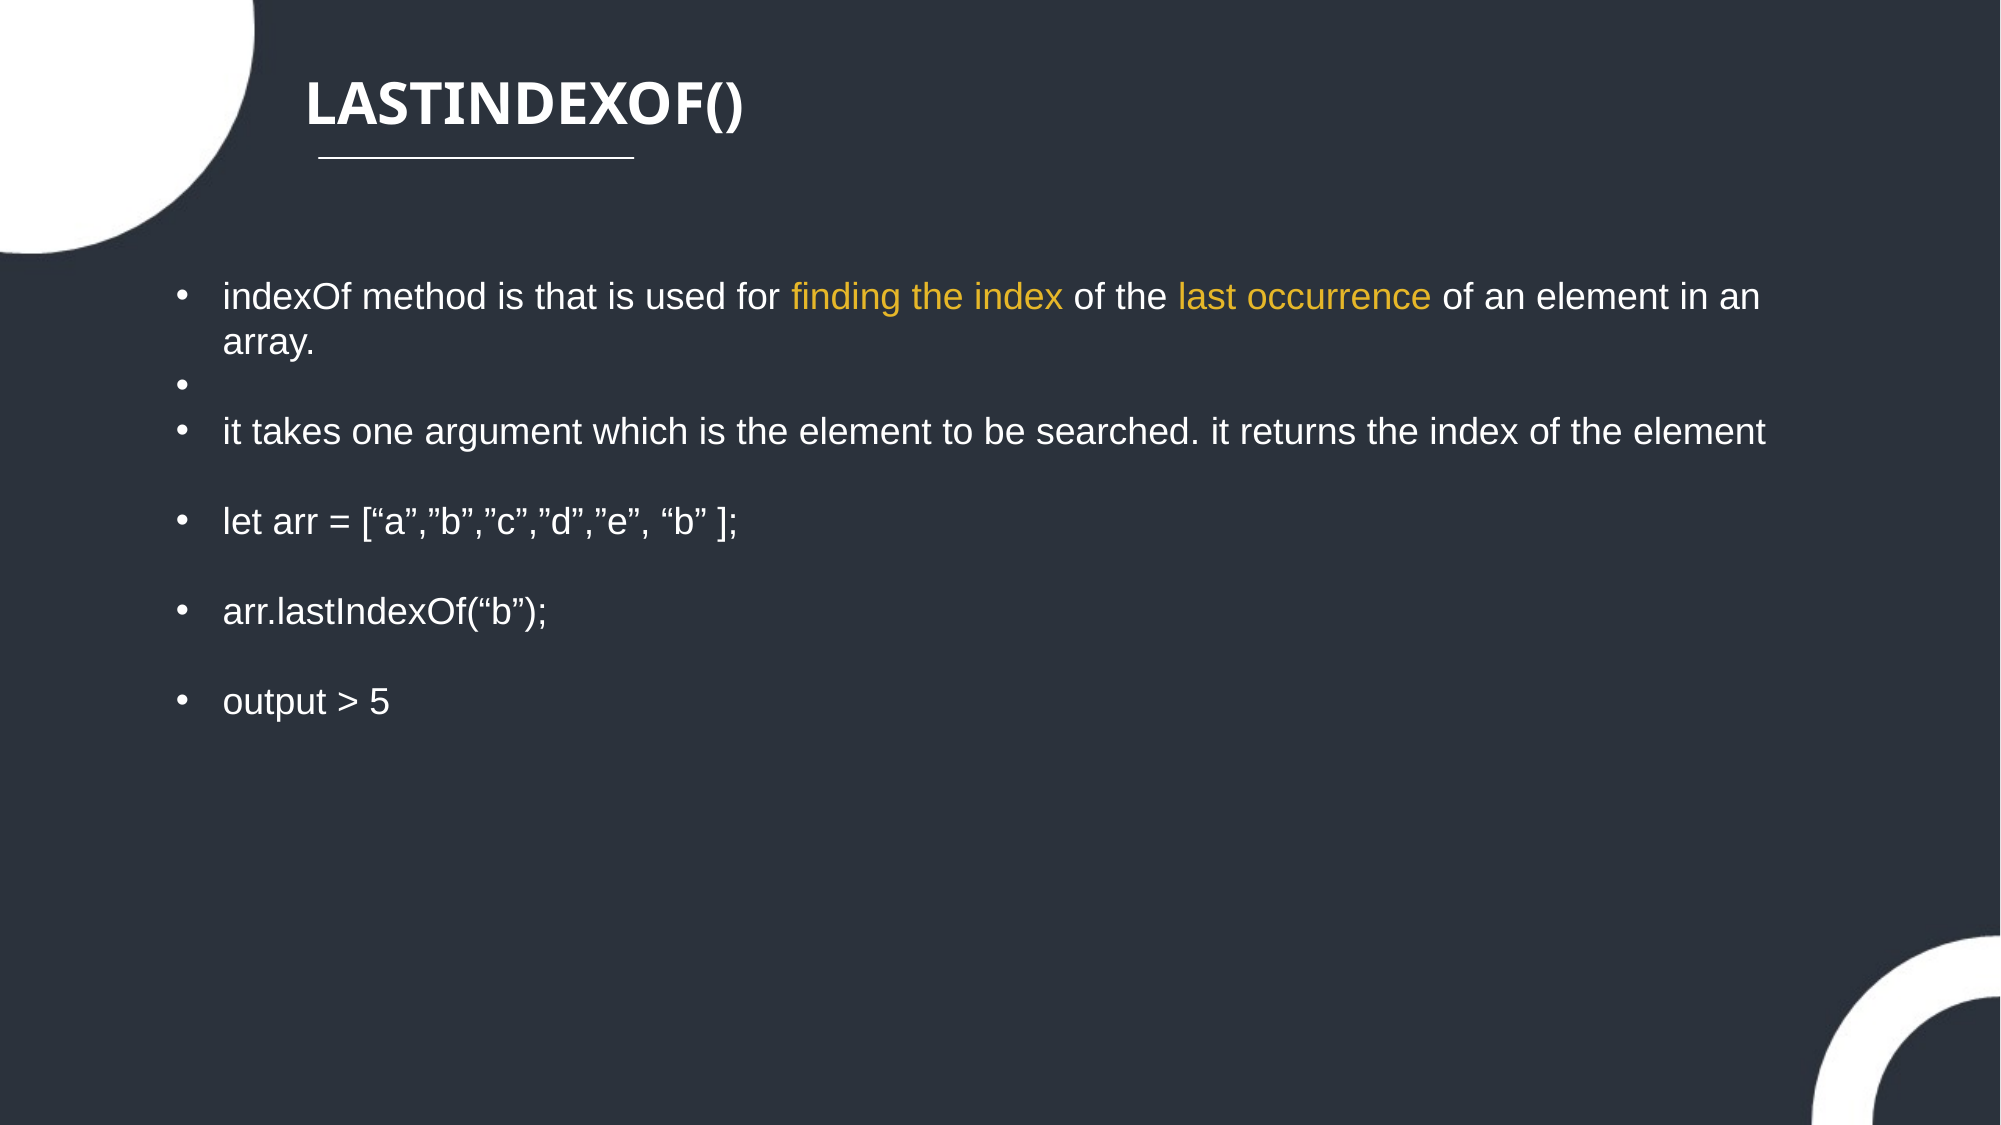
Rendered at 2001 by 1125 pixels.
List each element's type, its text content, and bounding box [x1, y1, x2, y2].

picture [0, 0, 2001, 1125]
text_box indexOf method is that is used for finding the index of the last occurrence of an element in an array. it takes one argument which is the element to be searched. it returns the index of the element let arr = [“a”,”b”,”c”,”d”,”e”, “b” ]; arr.lastIndexOf(“b”); output > 5 [160, 264, 1839, 730]
text_box LASTINDEXOF() [289, 59, 1987, 144]
